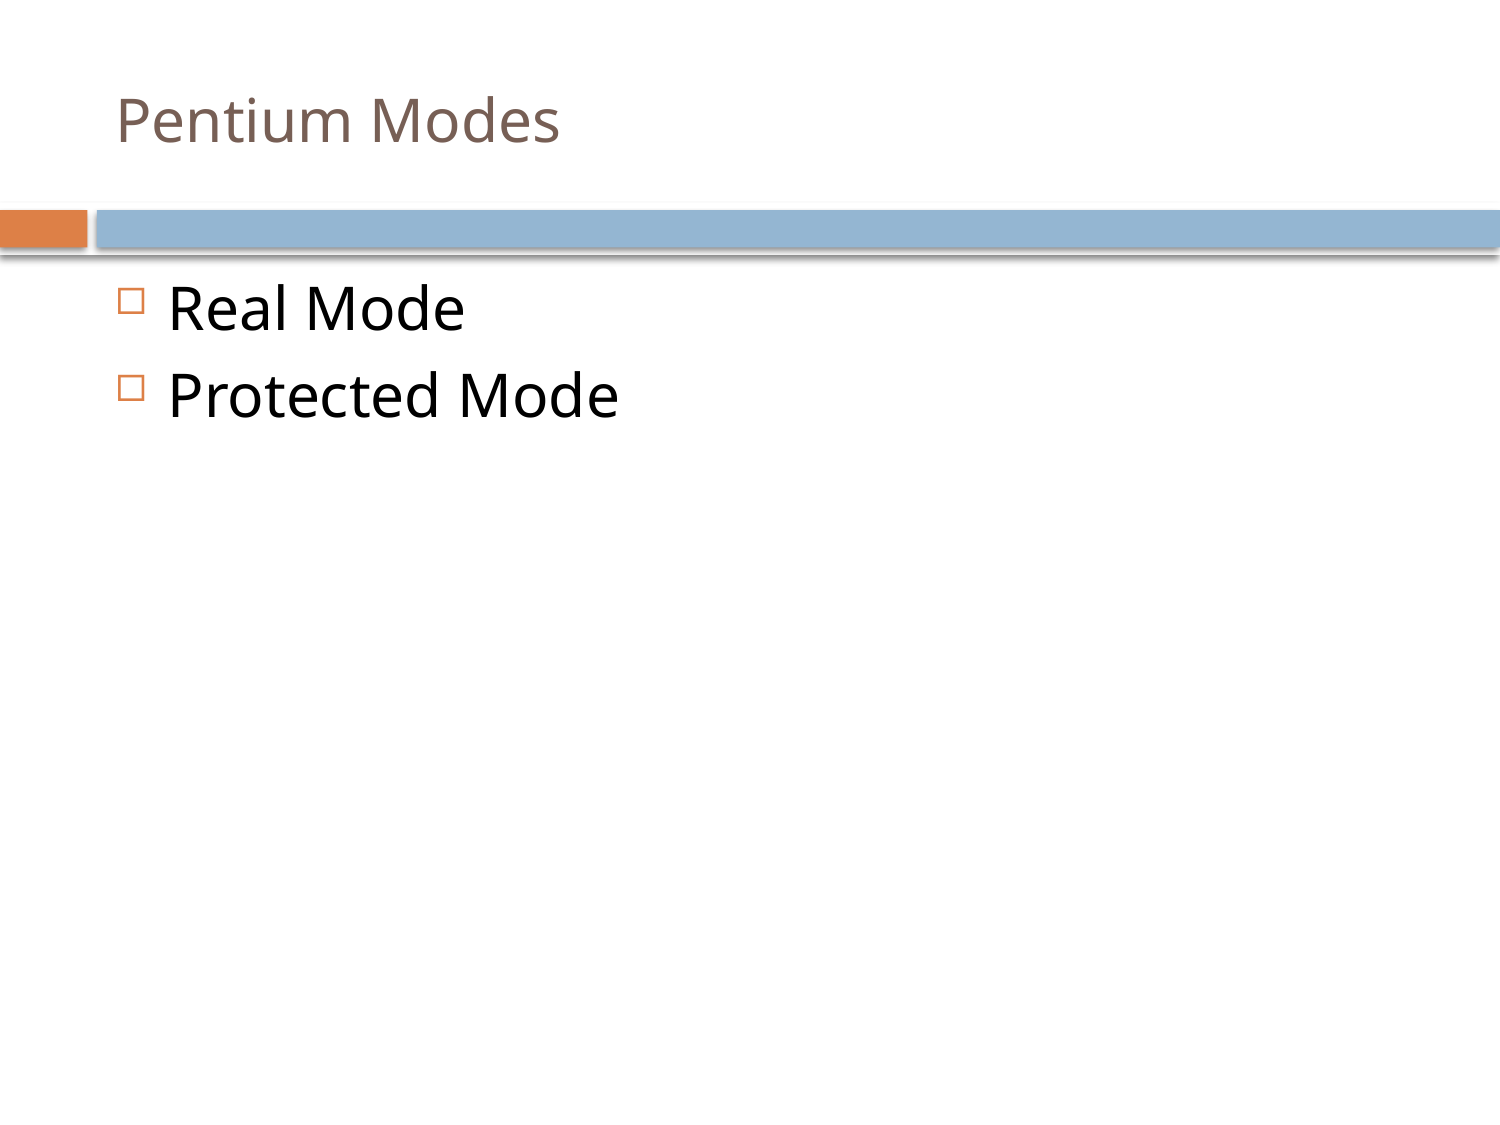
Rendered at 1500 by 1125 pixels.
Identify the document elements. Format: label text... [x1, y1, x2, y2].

list Real Mode Protected Mode [100, 262, 1438, 1000]
title Pentium Modes [100, 37, 1438, 200]
